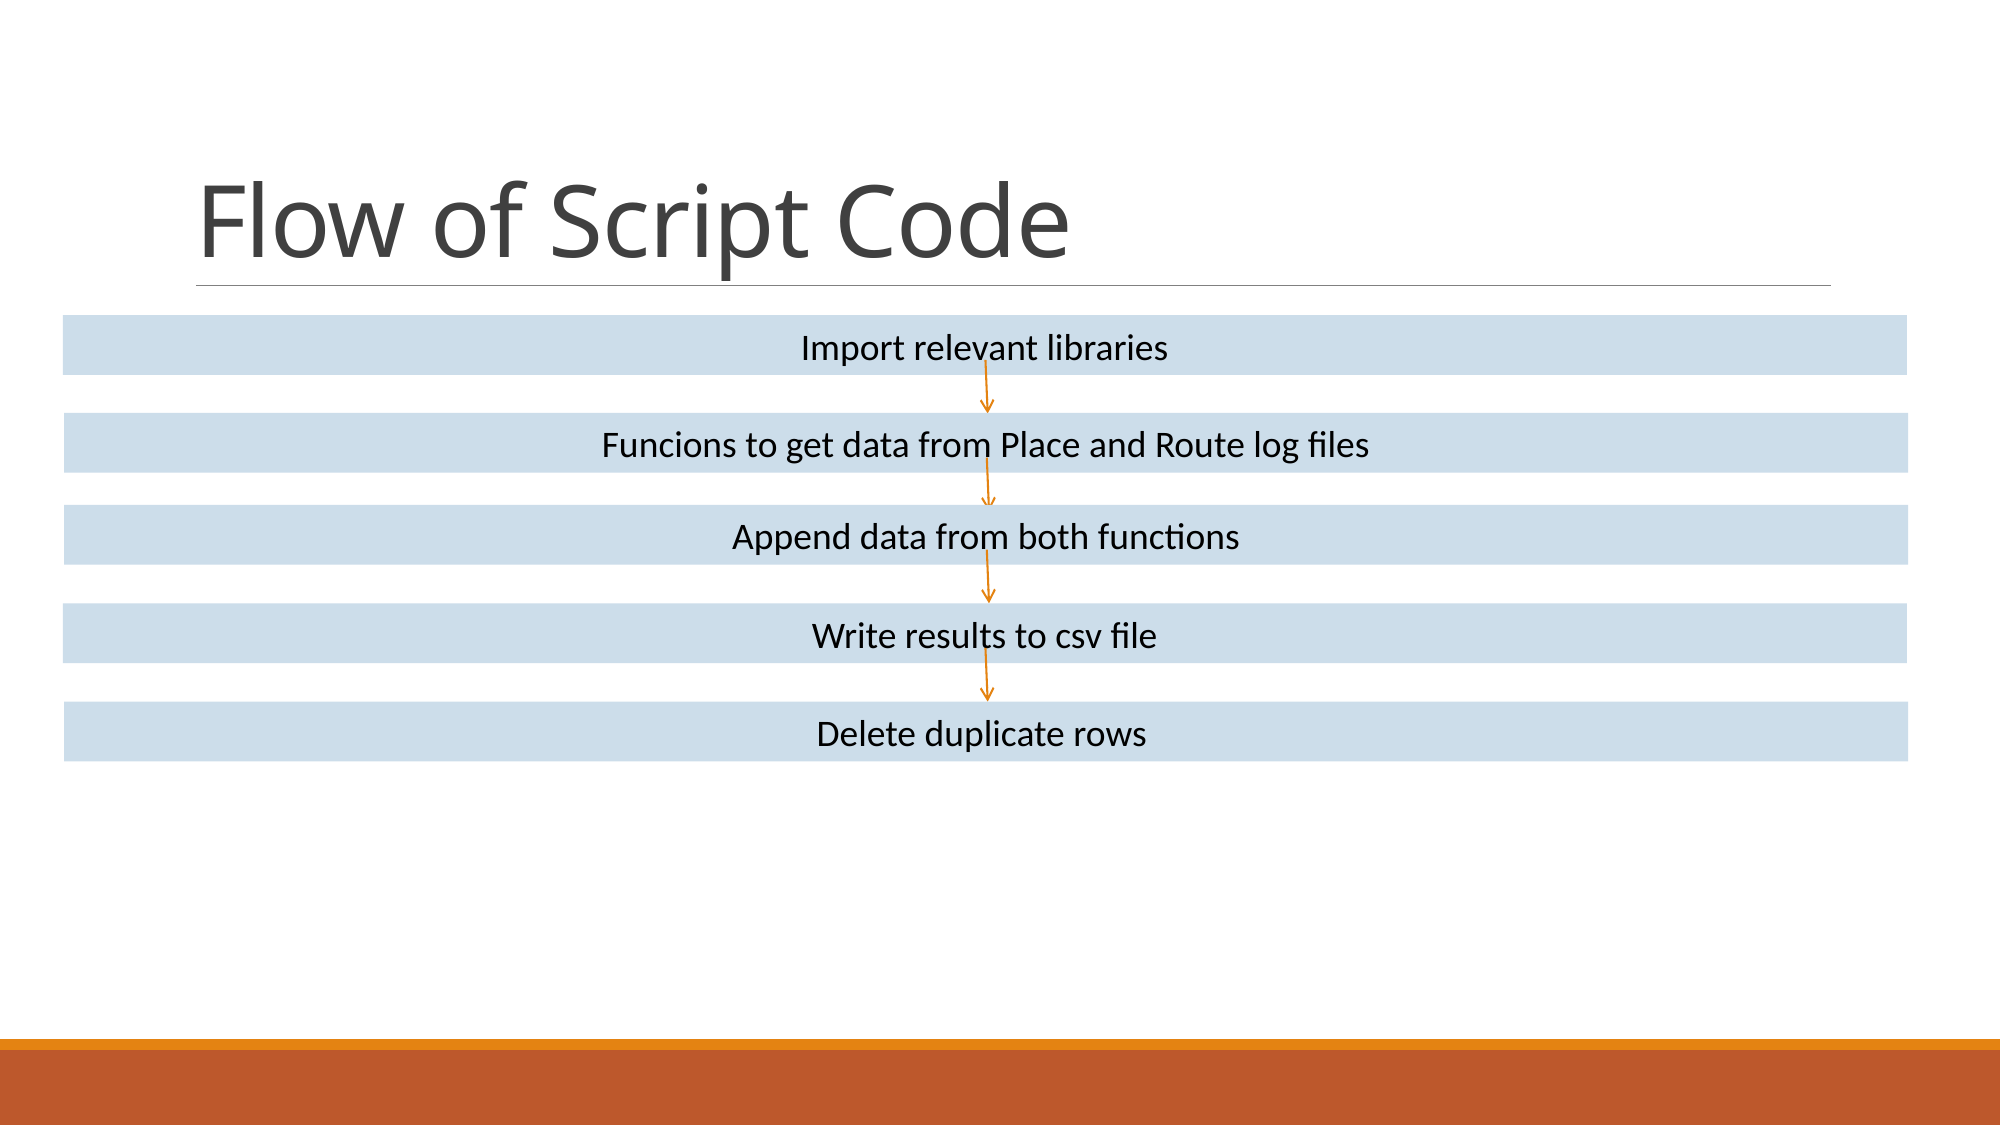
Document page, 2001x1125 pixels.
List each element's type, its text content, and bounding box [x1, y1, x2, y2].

text_box Delete duplicate rows [64, 701, 1909, 762]
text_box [984, 359, 989, 415]
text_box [986, 549, 990, 604]
text_box Write results to csv file [62, 603, 1907, 664]
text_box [984, 647, 989, 703]
text_box Funcions to get data from Place and Route log files [64, 412, 1909, 473]
text_box Append data from both functions [64, 504, 1909, 565]
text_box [986, 457, 990, 512]
title Flow of Script Code [180, 47, 1830, 285]
text_box Import relevant libraries [62, 315, 1907, 375]
